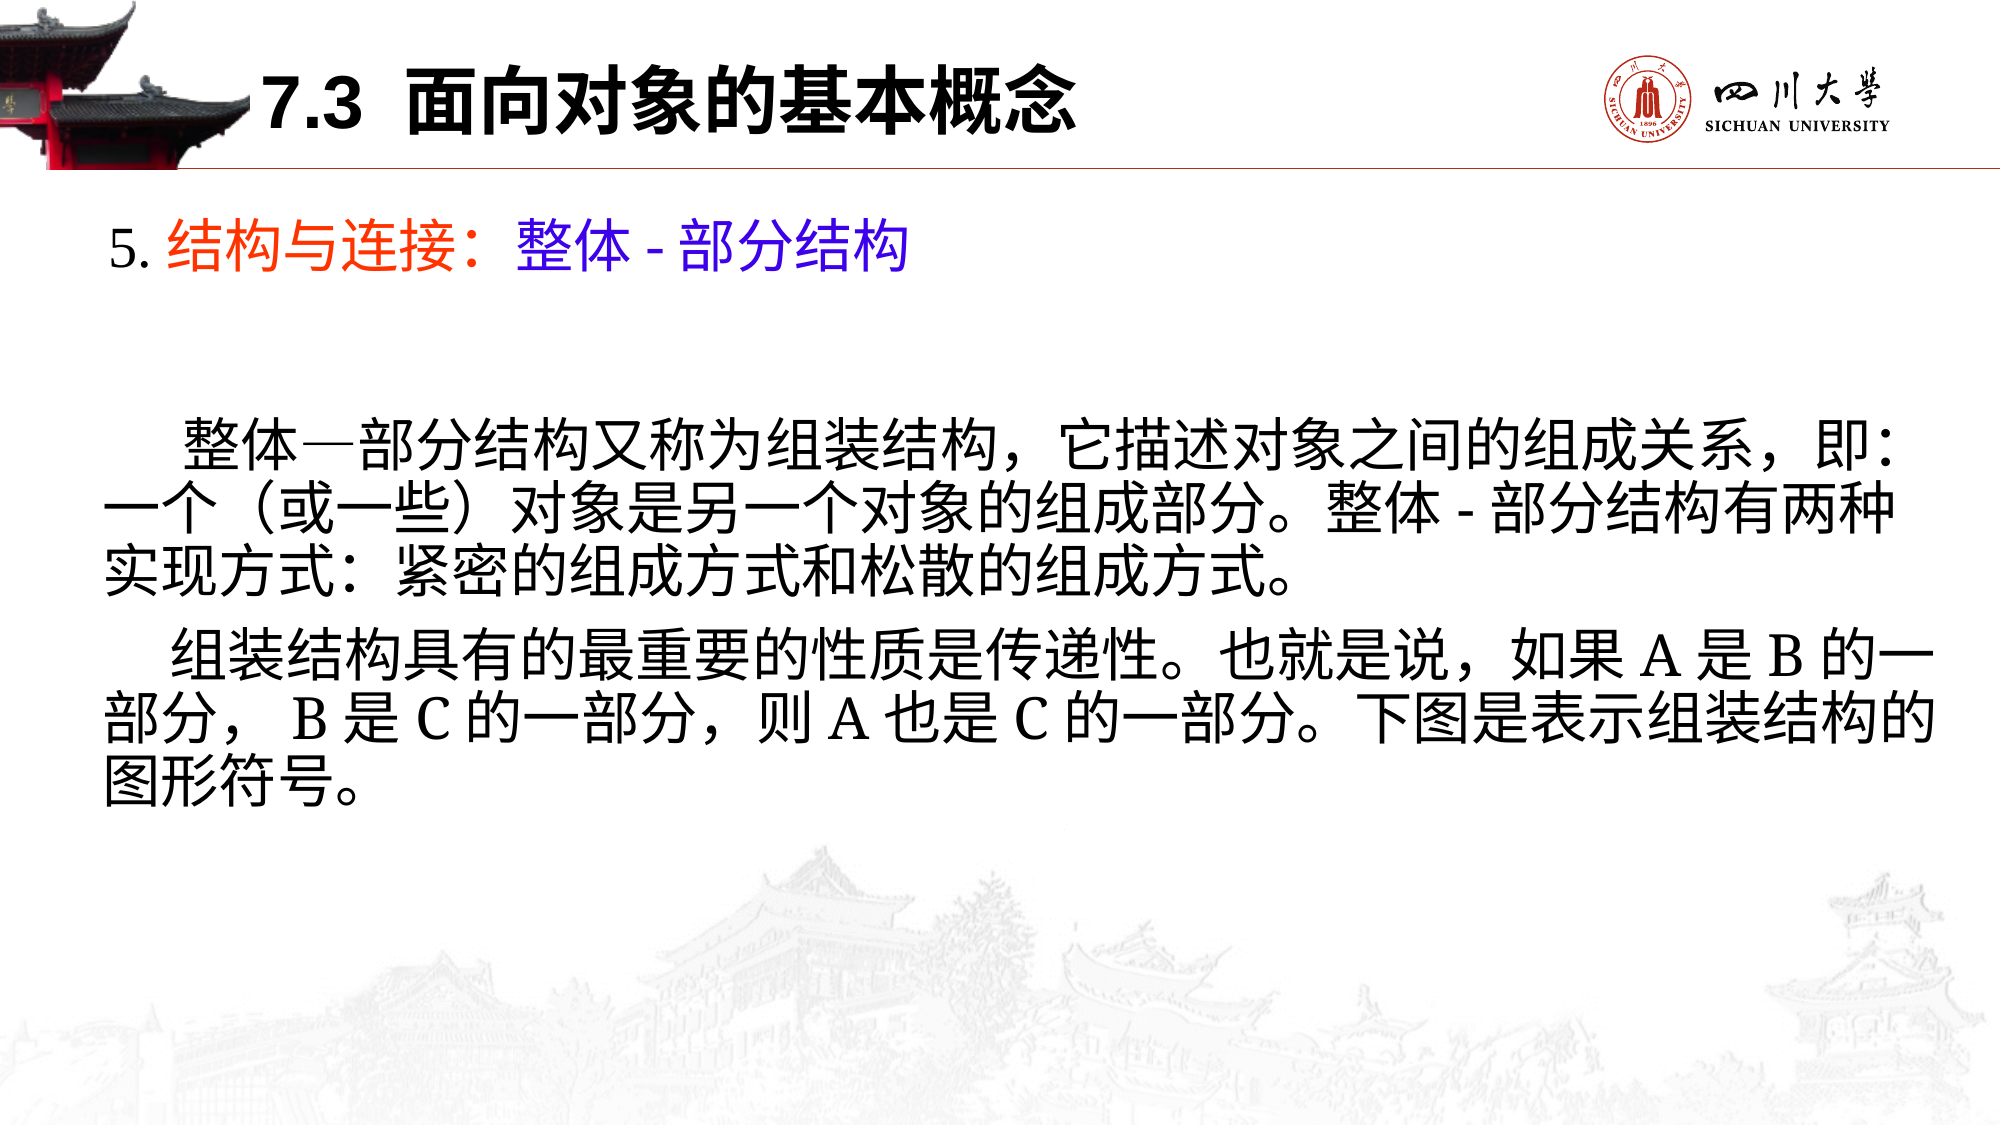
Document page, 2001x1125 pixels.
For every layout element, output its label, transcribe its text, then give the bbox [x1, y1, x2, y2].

list 7.3 面向对象的基本概念 [260, 55, 1138, 143]
text_box 5.结构与连接：整体-部分结构 整体—部分结构又称为组装结构，它描述对象之间的组成关系，即：一个（或一些）对象是另一个对象的组成部分。整体-部分结构有两种实现方式：紧密的组成方式和松散的组成方式。 组装结构具有的最重要的性质是传递性。也就是说，如果A是B的一部分，B是C的一部分，则A也是C的一部分。下图是表示组装结构的图形符号。 [49, 187, 1970, 1025]
picture [0, 0, 250, 170]
